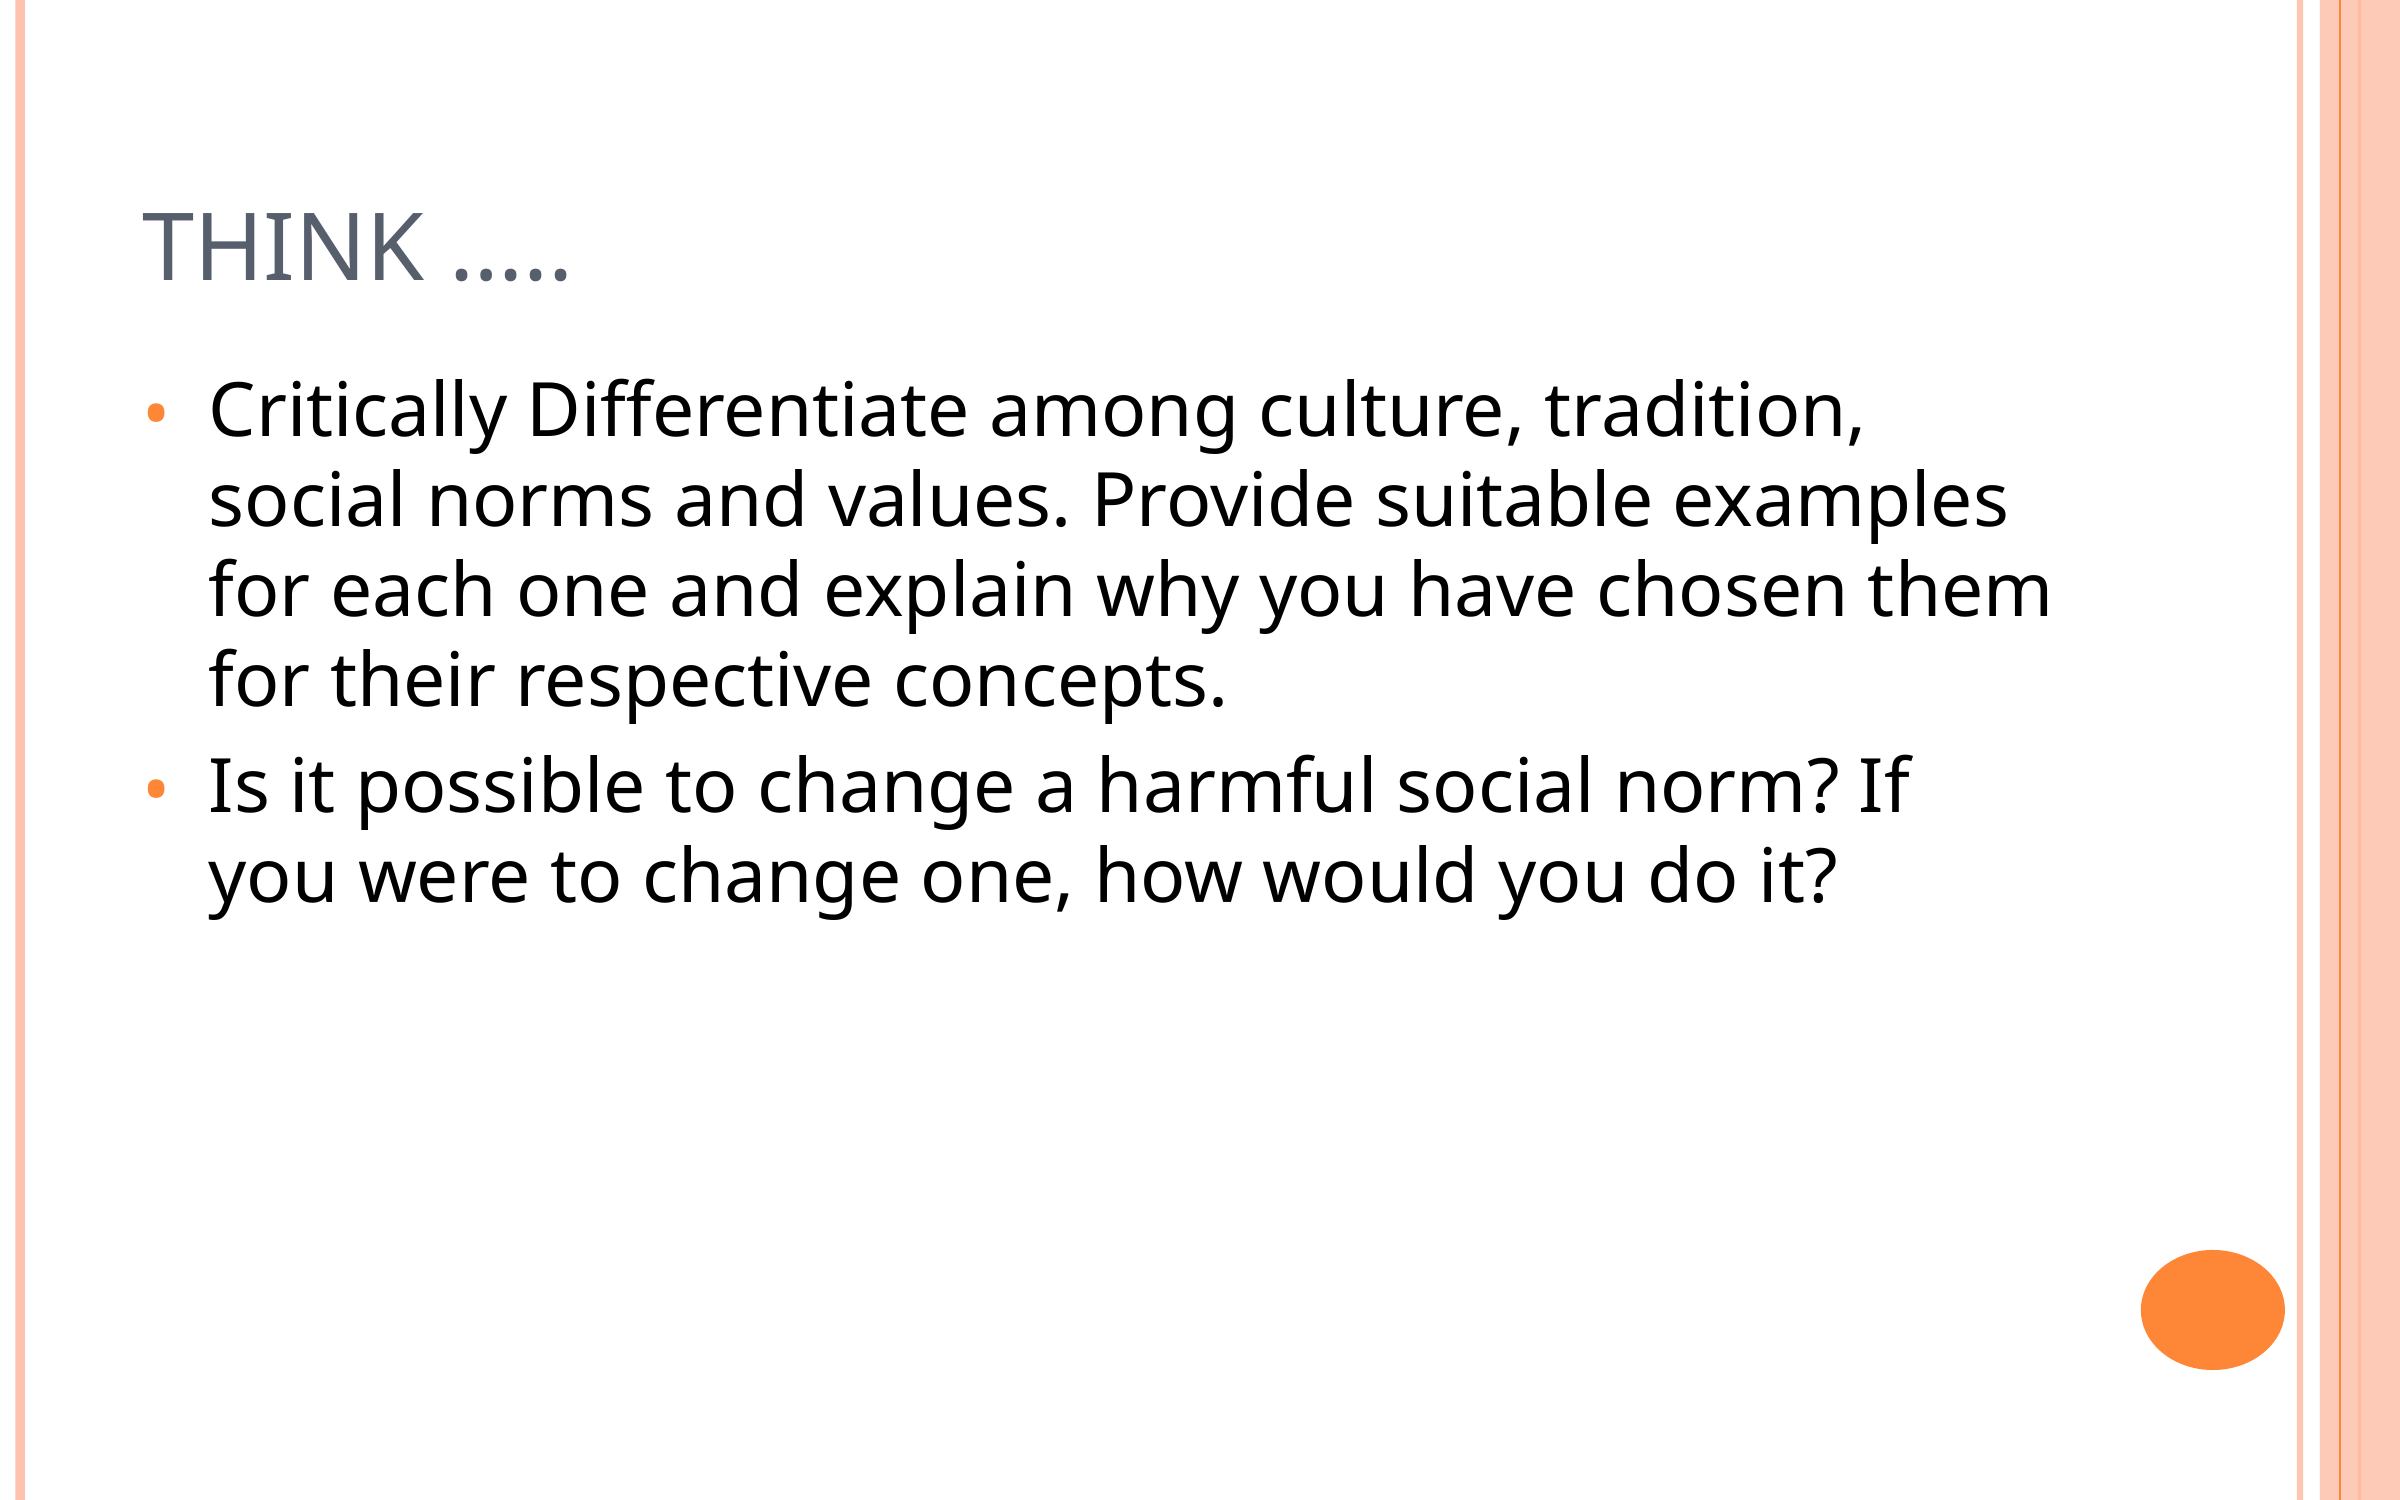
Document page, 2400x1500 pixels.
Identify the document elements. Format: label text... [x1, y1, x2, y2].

list Critically Differentiate among culture, tradition, social norms and values. Provide suitable examples for each one and explain why you have chosen them for their respective concepts. Is it possible to change a harmful social norm? If you were to change one, how would you do it? [120, 350, 2080, 1416]
title THINK ….. [120, 60, 2080, 311]
